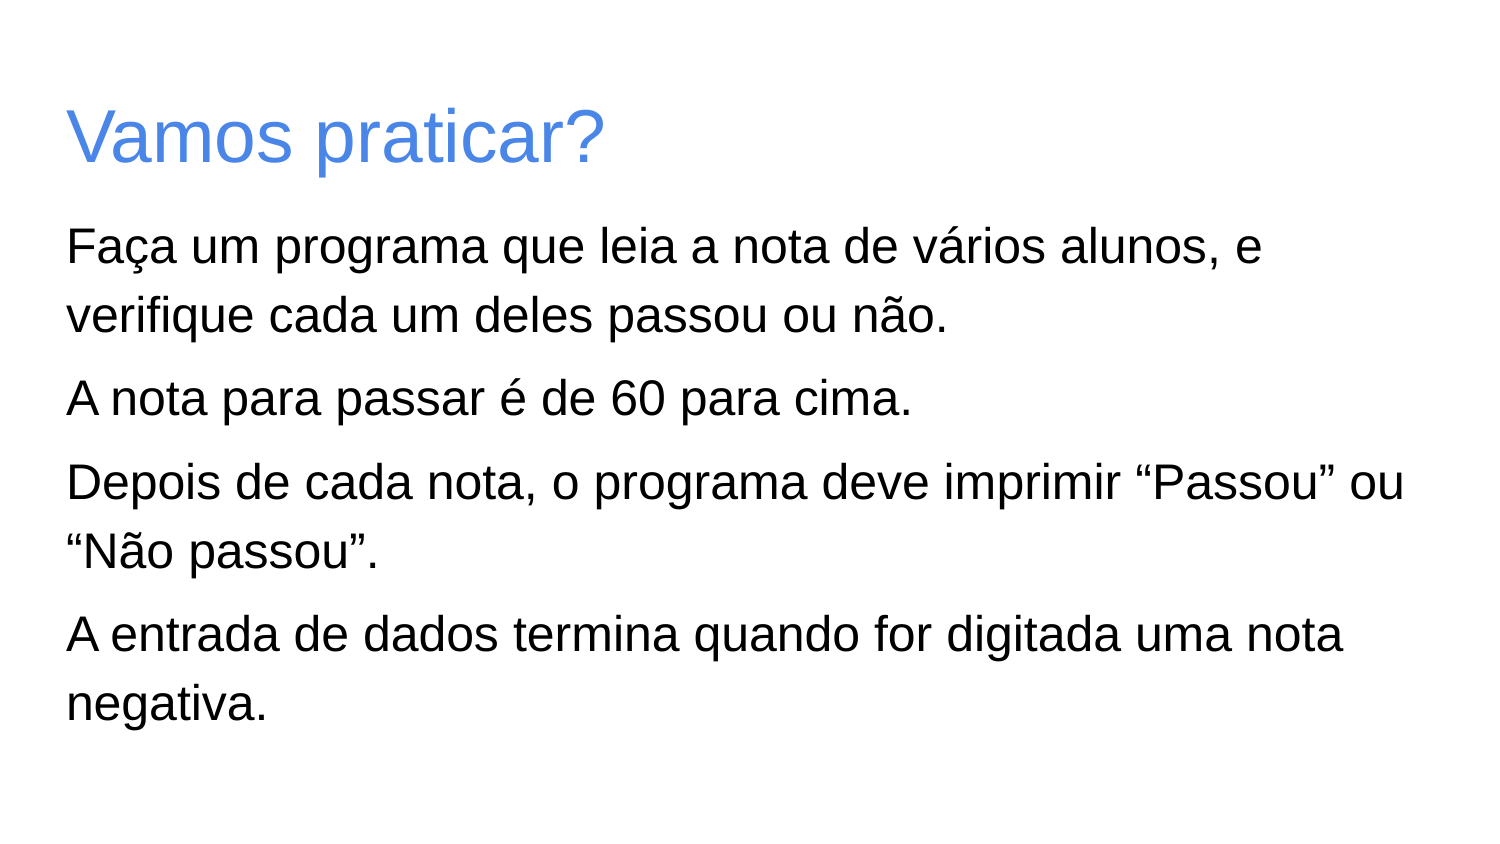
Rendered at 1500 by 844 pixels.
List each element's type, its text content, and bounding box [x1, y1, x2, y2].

list Faça um programa que leia a nota de vários alunos, e verifique cada um deles passou ou não. A nota para passar é de 60 para cima. Depois de cada nota, o programa deve imprimir “Passou” ou “Não passou”. A entrada de dados termina quando for digitada uma nota negativa. [51, 189, 1449, 750]
title Vamos praticar? [51, 72, 1449, 167]
